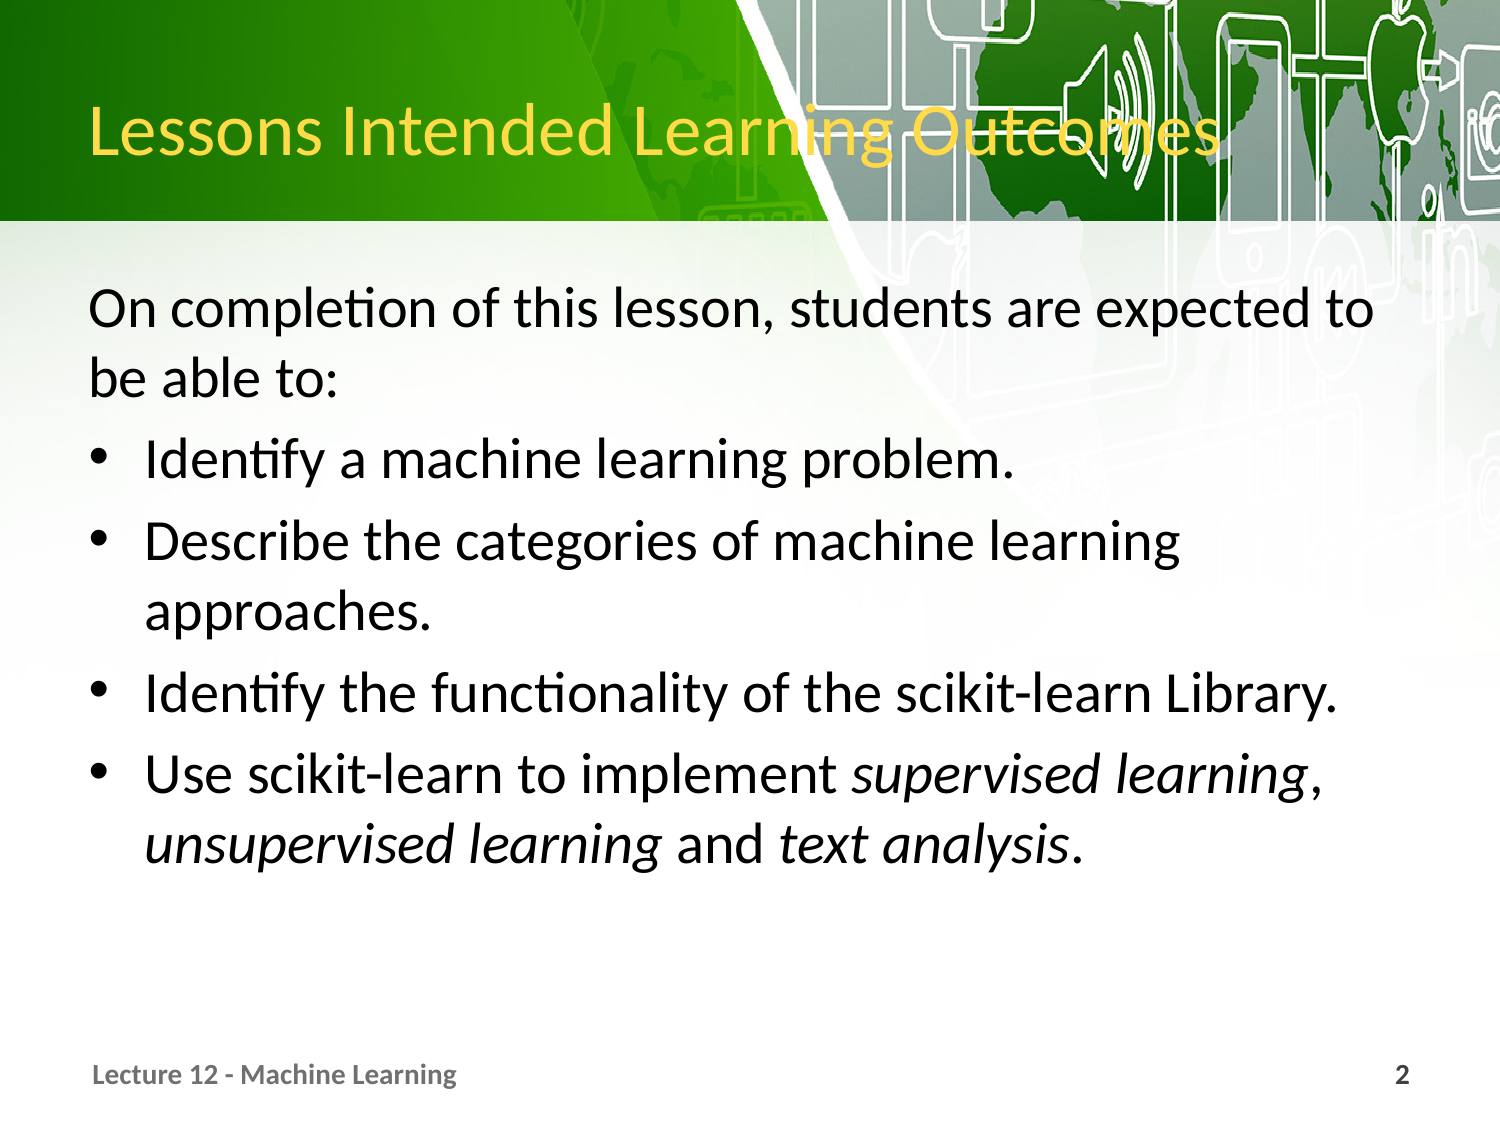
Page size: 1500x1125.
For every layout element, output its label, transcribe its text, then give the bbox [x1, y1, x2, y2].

picture [0, 0, 1500, 1125]
slide_number 2 [1074, 1042, 1425, 1103]
slide_number Lecture 12 - Machine Learning [75, 1042, 475, 1103]
list On completion of this lesson, students are expected to be able to: Identify a machine learning problem. Describe the categories of machine learning approaches. Identify the functionality of the scikit-learn Library. Use scikit-learn to implement supervised learning, unsupervised learning and text analysis. [73, 261, 1427, 1031]
title Lessons Intended Learning Outcomes [73, 28, 1427, 224]
